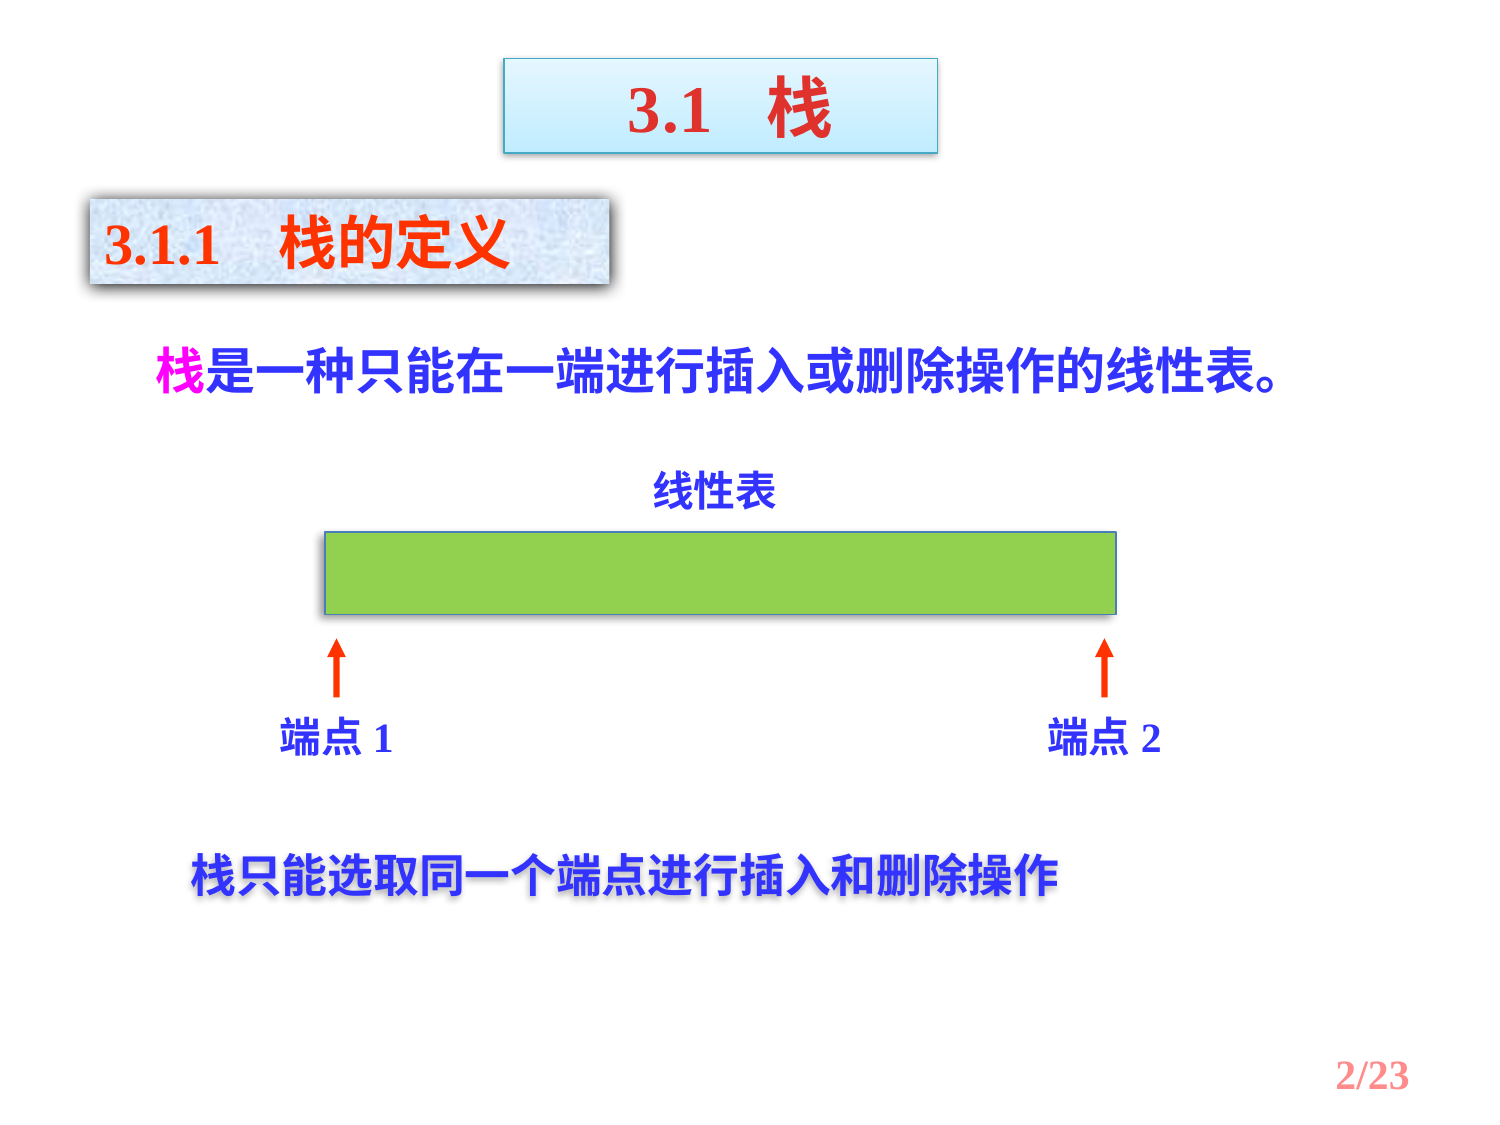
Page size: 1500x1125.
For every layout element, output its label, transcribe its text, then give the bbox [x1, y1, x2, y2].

text_box 线性表 [562, 457, 868, 522]
slide_number 2 [1074, 1042, 1425, 1103]
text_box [241, 638, 1200, 769]
text_box [324, 531, 1117, 615]
text_box 栈是一种只能在一端进行插入或删除操作的线性表。 [140, 320, 1336, 407]
text_box 3.1.1 栈的定义 [89, 199, 610, 284]
text_box 栈只能选取同一个端点进行插入和删除操作 [175, 839, 1235, 909]
text_box 3.1 栈 [503, 58, 938, 154]
